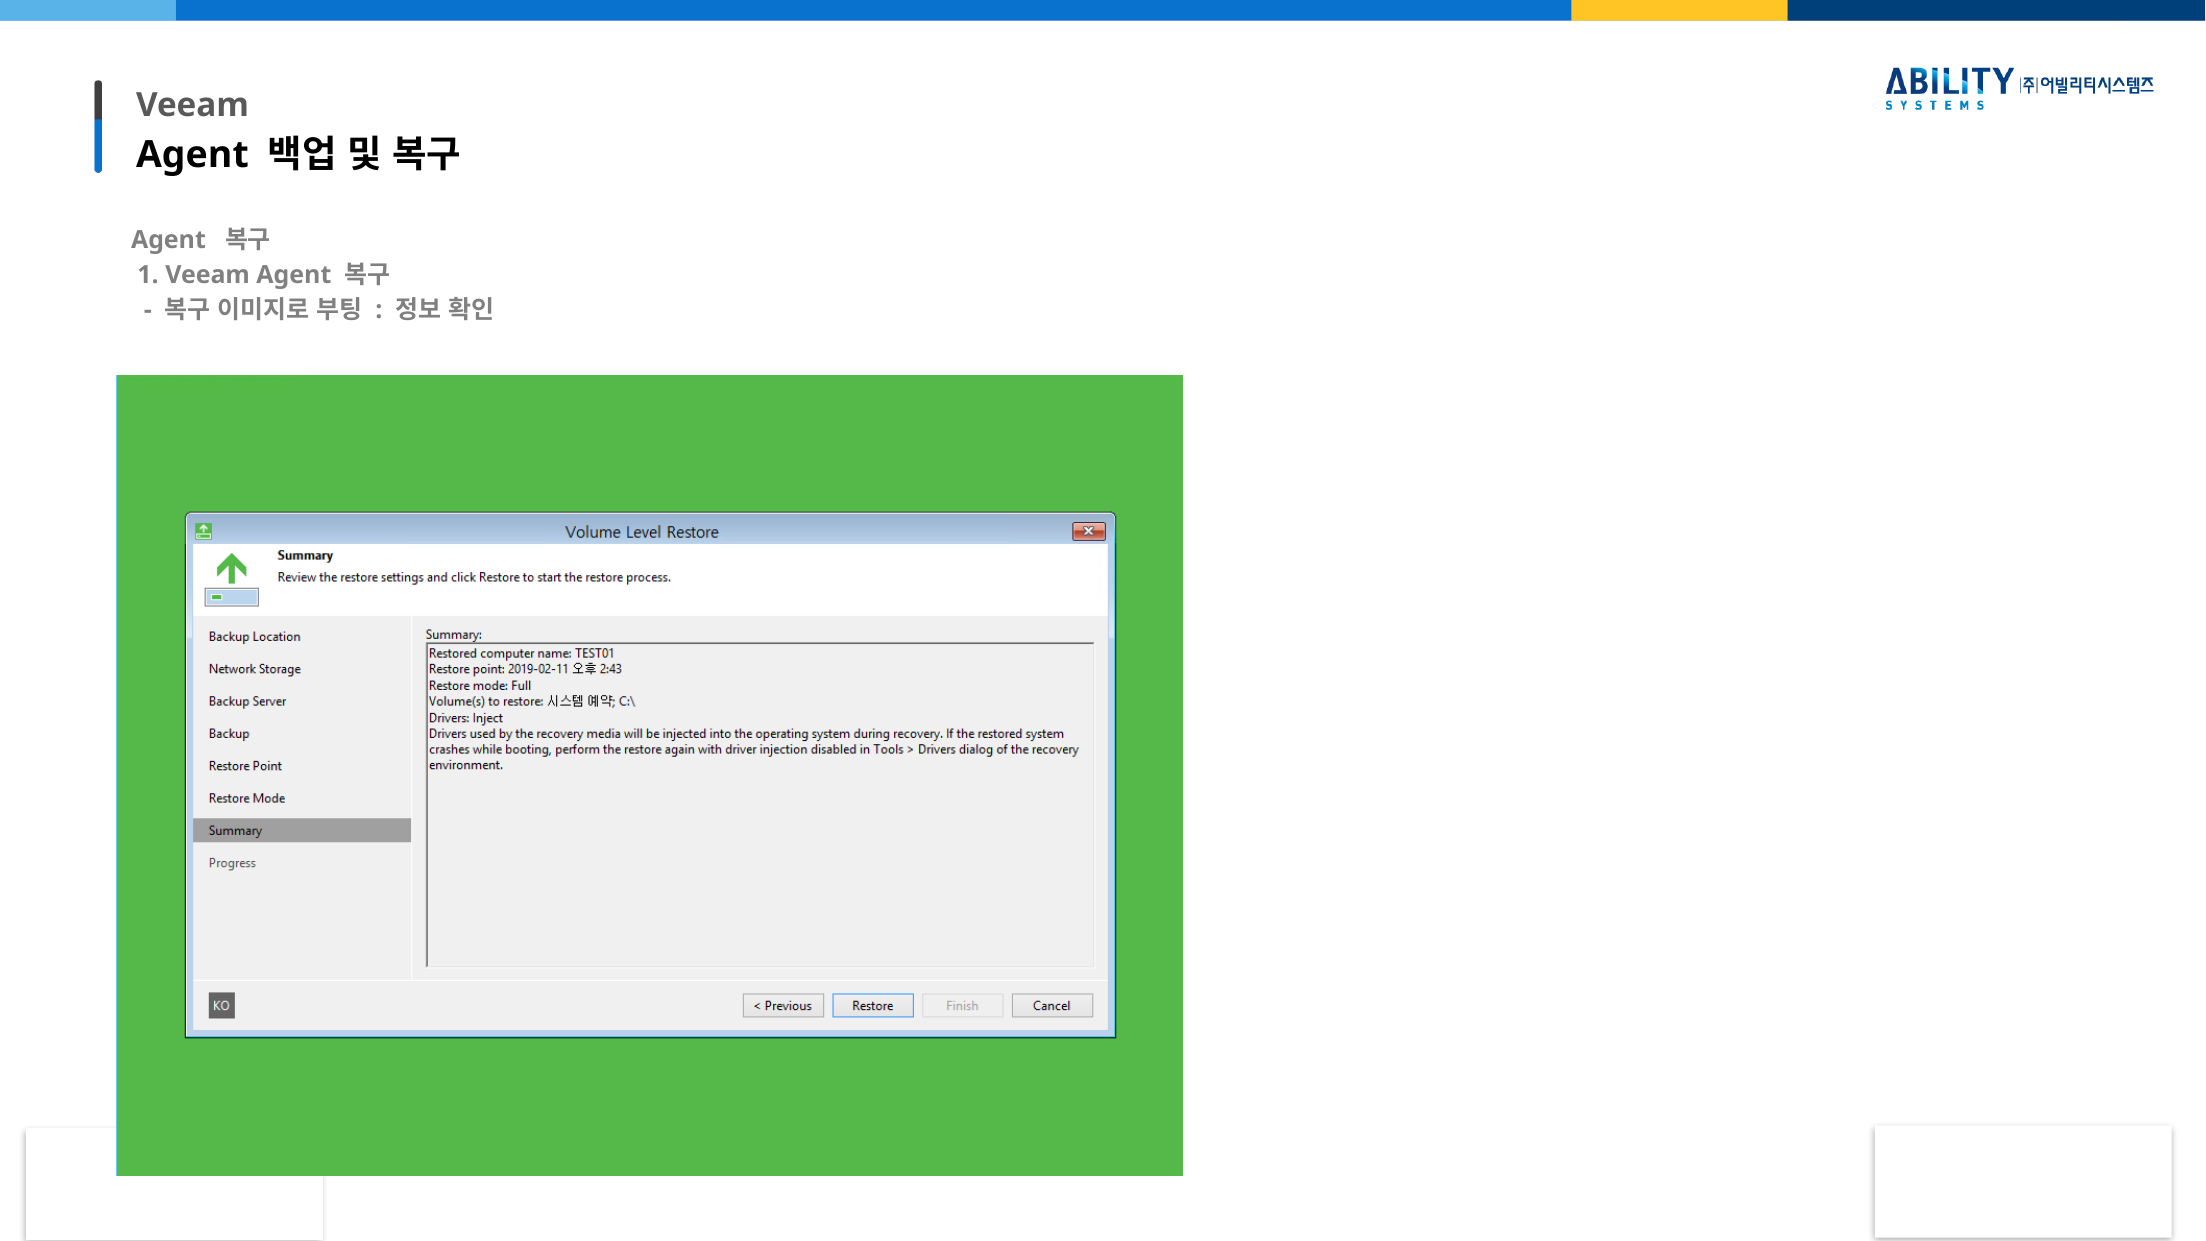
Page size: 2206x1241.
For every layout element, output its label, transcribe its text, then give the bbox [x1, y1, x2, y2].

text_box Veeam Agent 백업 및 복구 [136, 83, 1720, 175]
text_box Agent 복구 1. Veeam Agent 복구 - 복구 이미지로 부팅 : 정보 확인 [116, 216, 2006, 335]
picture [0, 0, 2206, 1241]
